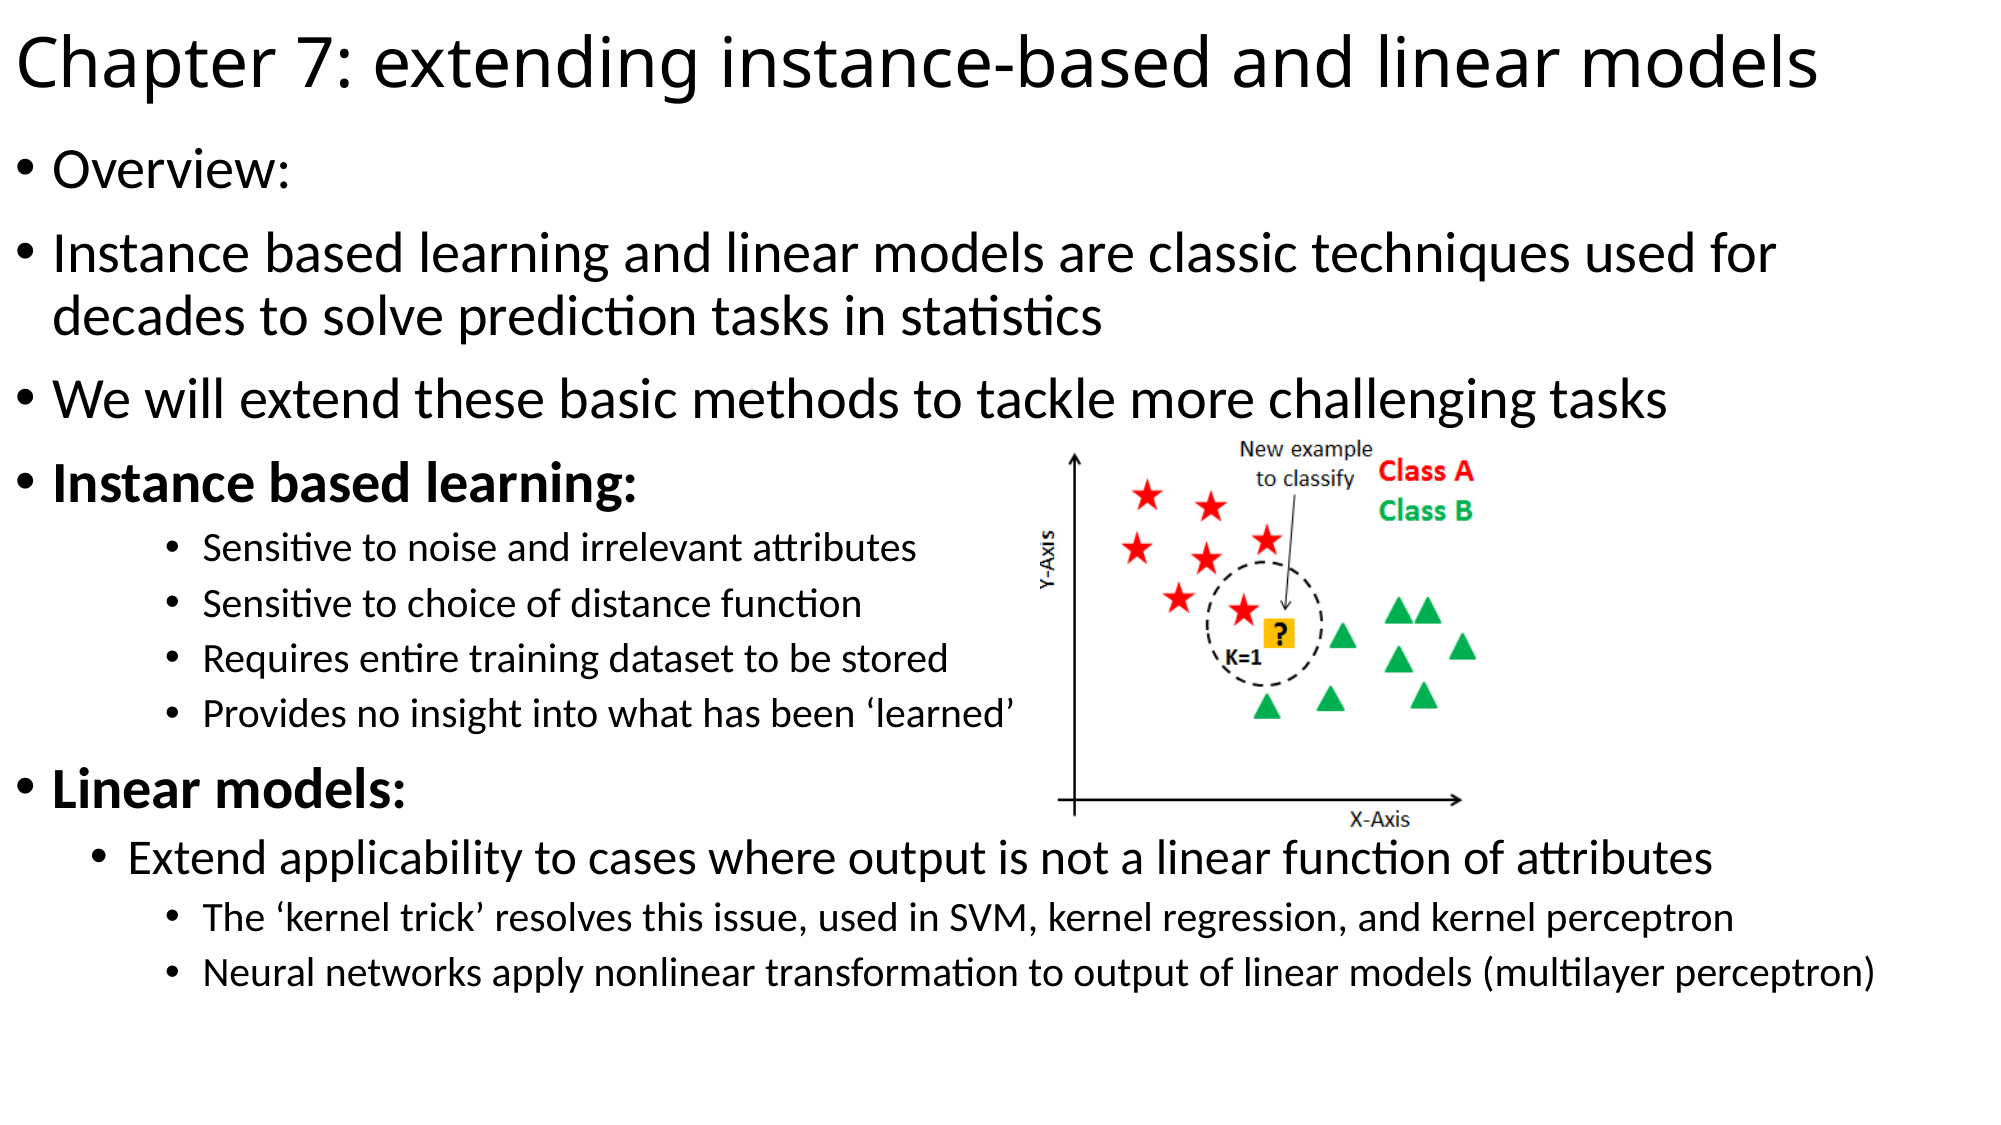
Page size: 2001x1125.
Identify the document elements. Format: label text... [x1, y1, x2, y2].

list Overview: Instance based learning and linear models are classic techniques used for decades to solve prediction tasks in statistics We will extend these basic methods to tackle more challenging tasks Instance based learning: Sensitive to noise and irrelevant attributes Sensitive to choice of distance function Requires entire training dataset to be stored Provides no insight into what has been ‘learned’ Linear models: Extend applicability to cases where output is not a linear function of attributes The ‘kernel trick’ resolves this issue, used in SVM, kernel regression, and kernel perceptron Neural networks apply nonlinear transformation to output of linear models (multilayer perceptron) [0, 131, 2000, 1125]
title Chapter 7: extending instance-based and linear models [0, 0, 2000, 131]
picture [1040, 427, 1507, 836]
